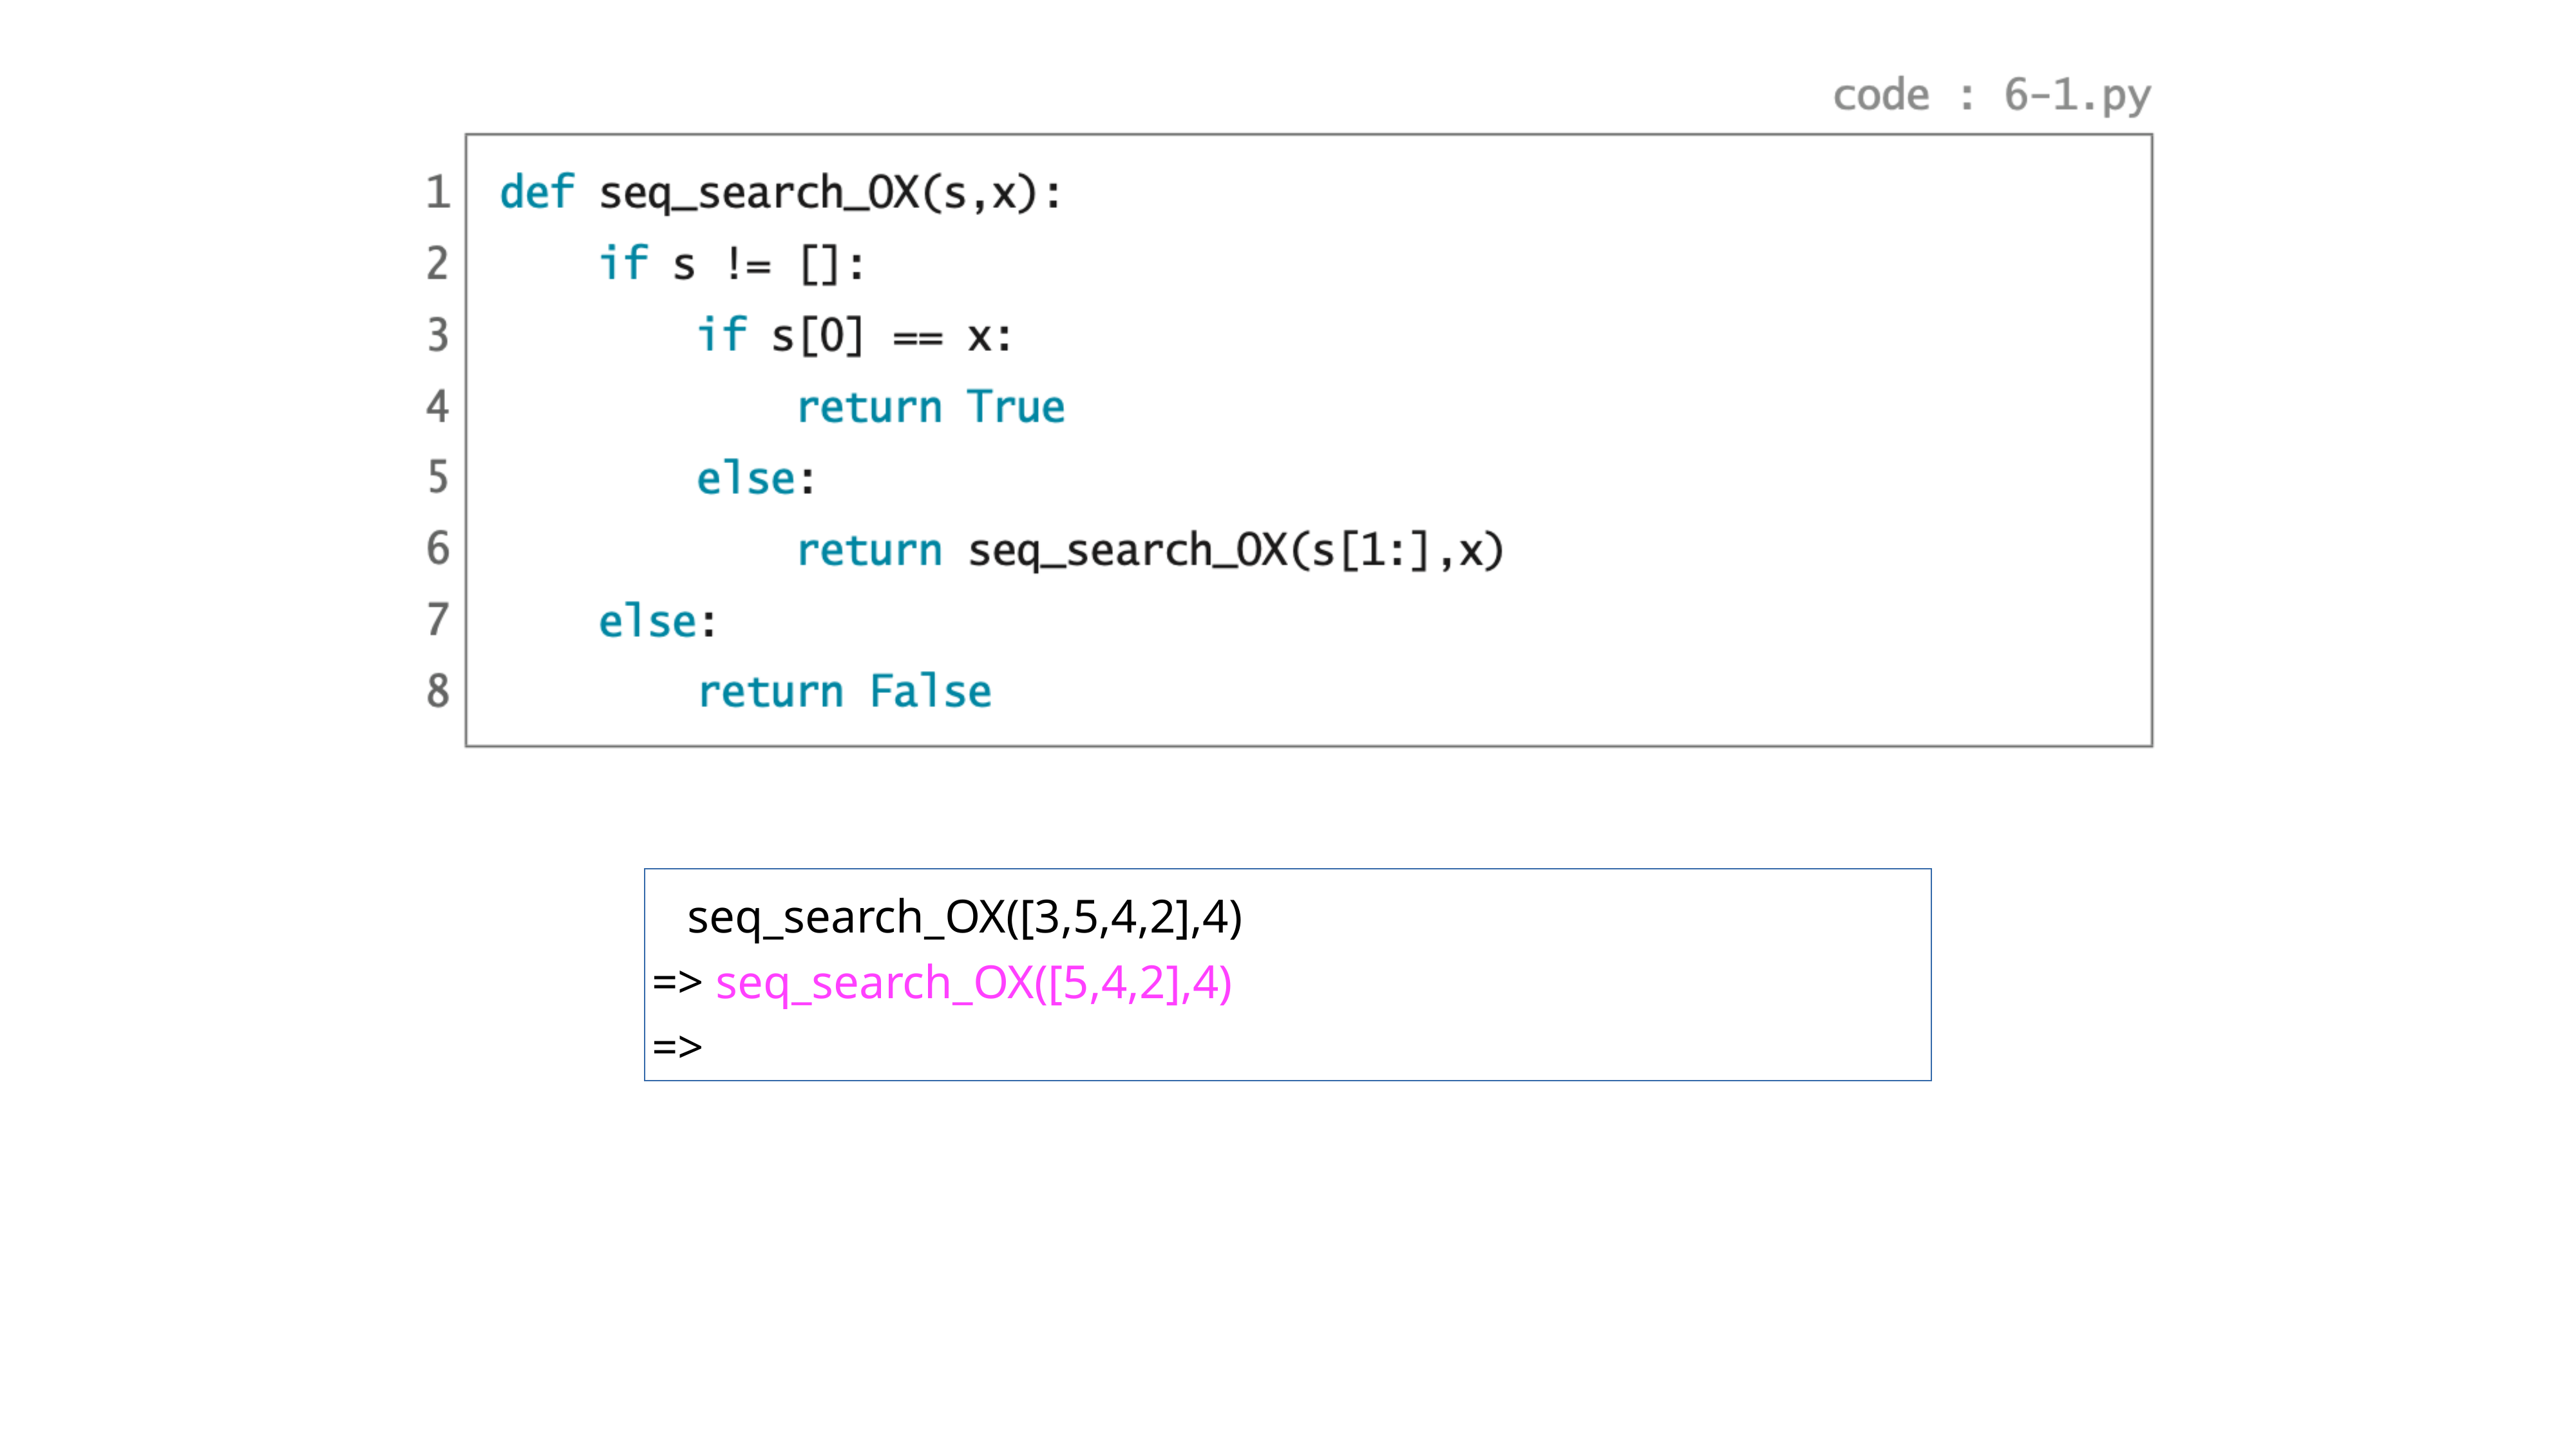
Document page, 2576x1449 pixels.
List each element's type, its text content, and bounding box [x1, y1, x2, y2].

text_box seq_search_OX([3,5,4,2],4) => seq_search_OX([5,4,2],4) => [644, 868, 1932, 1081]
picture [405, 66, 2171, 764]
